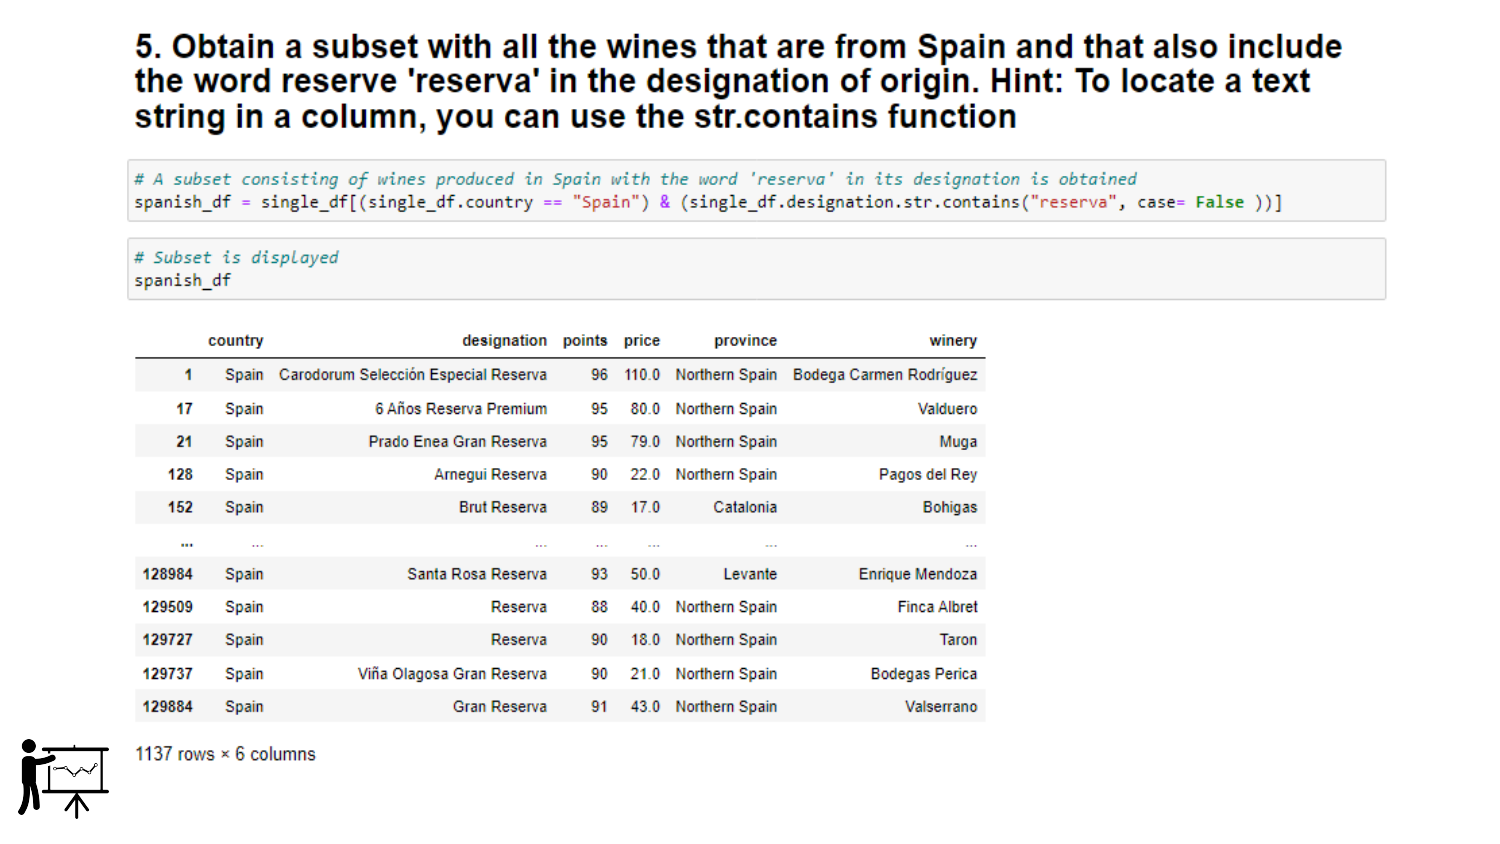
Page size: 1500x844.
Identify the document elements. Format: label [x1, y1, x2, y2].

picture [18, 738, 109, 819]
picture [122, 24, 1392, 772]
